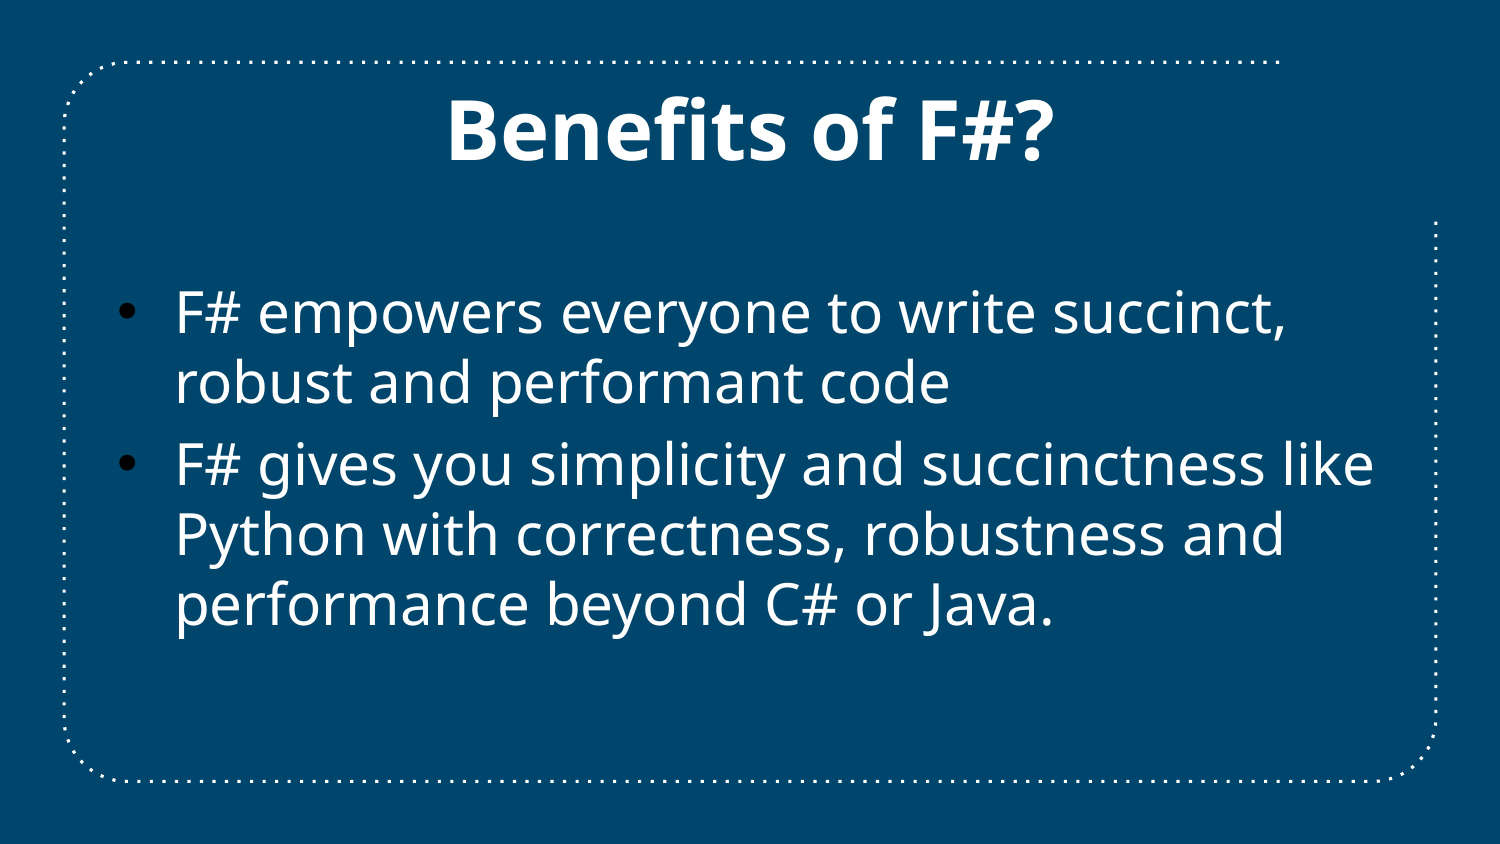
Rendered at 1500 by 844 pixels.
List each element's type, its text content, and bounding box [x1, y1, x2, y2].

text_box F# empowers everyone to write succinct, robust and performant code F# gives you simplicity and succinctness like Python with correctness, robustness and performance beyond C# or Java. [103, 268, 1397, 760]
text_box Benefits of F#? [103, 69, 1397, 233]
